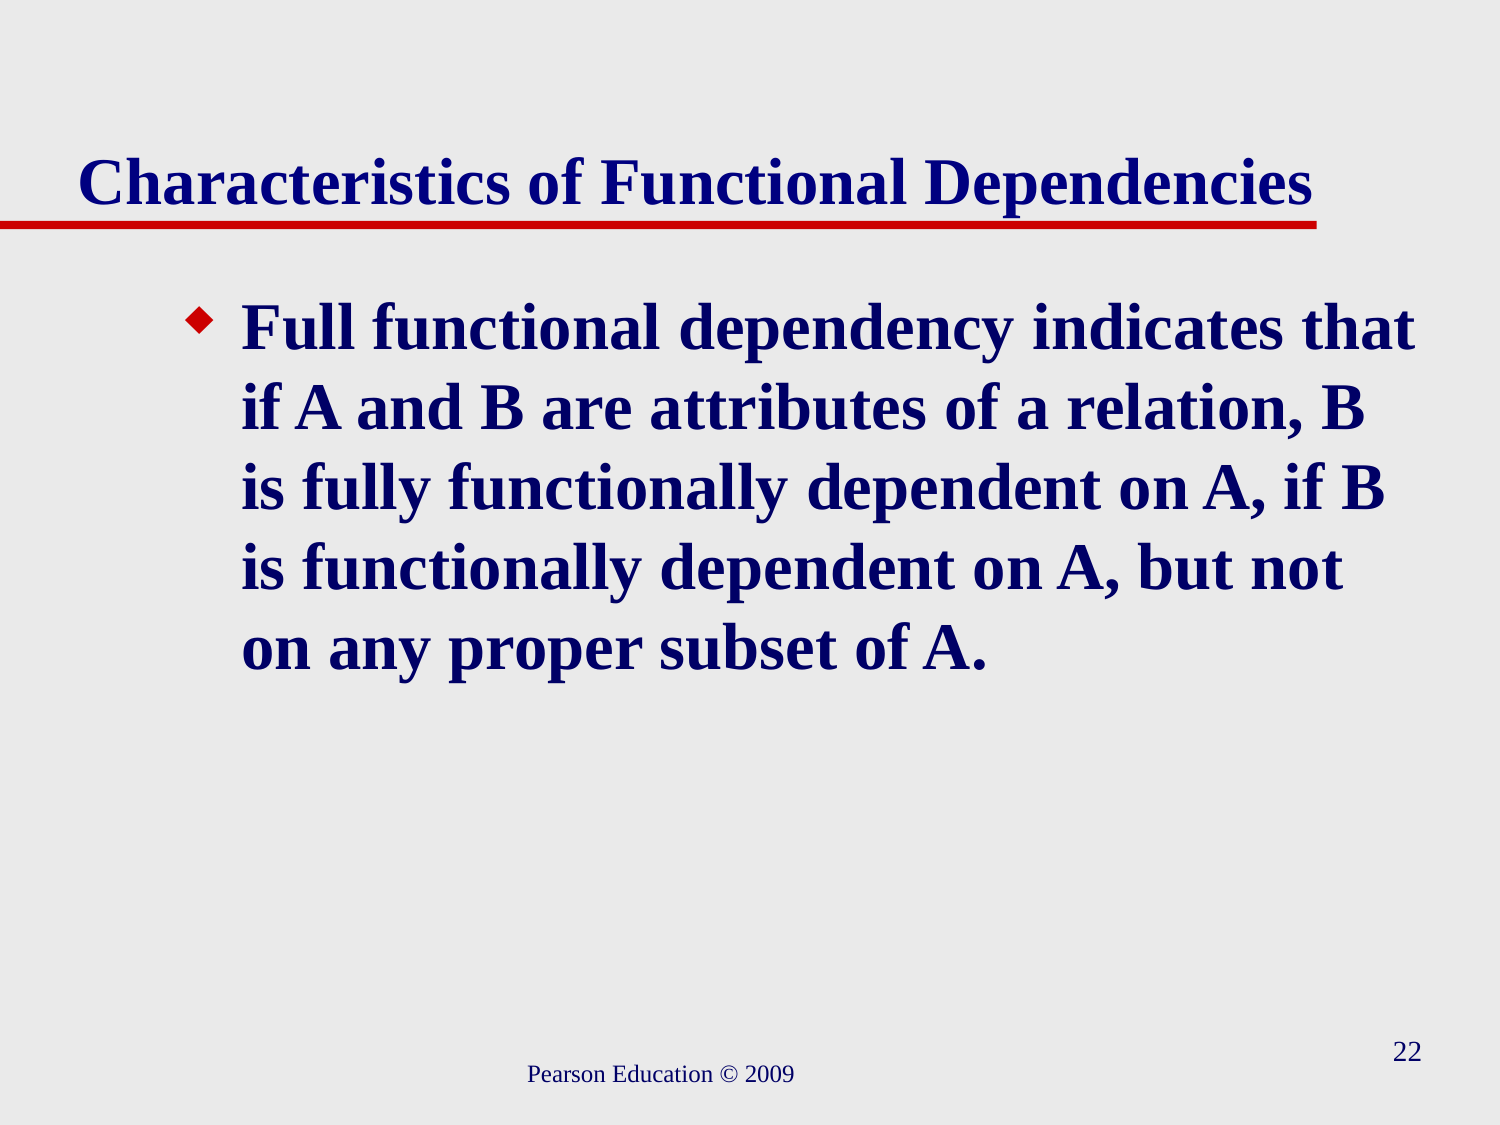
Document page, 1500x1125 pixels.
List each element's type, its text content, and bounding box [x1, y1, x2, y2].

list Full functional dependency indicates that if A and B are attributes of a relation, B is fully functionally dependent on A, if B is functionally dependent on A, but not on any proper subset of A. [169, 275, 1438, 950]
slide_number 22 [1125, 1012, 1438, 1088]
title Characteristics of Functional Dependencies [62, 43, 1338, 225]
text_box Pearson Education © 2009 [512, 1050, 1038, 1095]
